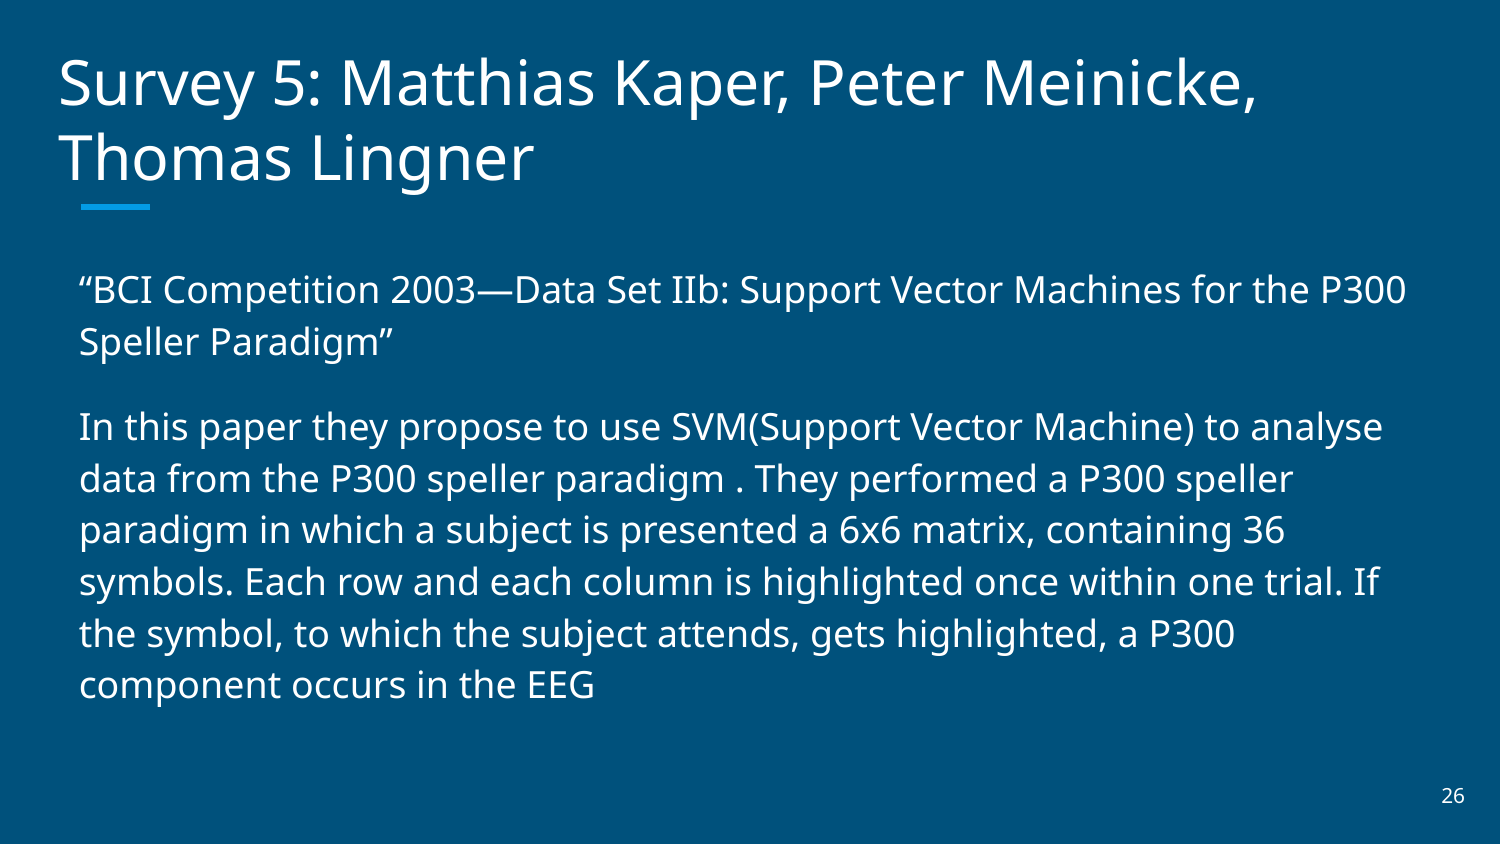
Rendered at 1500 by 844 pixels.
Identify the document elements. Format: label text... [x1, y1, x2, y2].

list “BCI Competition 2003—Data Set IIb: Support Vector Machines for the P300 Speller Paradigm” In this paper they propose to use SVM(Support Vector Machine) to analyse data from the P300 speller paradigm . They performed a P300 speller paradigm in which a subject is presented a 6x6 matrix, containing 36 symbols. Each row and each column is highlighted once within one trial. If the symbol, to which the subject attends, gets highlighted, a P300 component occurs in the EEG [63, 244, 1437, 815]
slide_number ‹#› [1389, 764, 1480, 830]
title Survey 5: Matthias Kaper, Peter Meinicke, Thomas Lingner [43, 47, 1475, 208]
